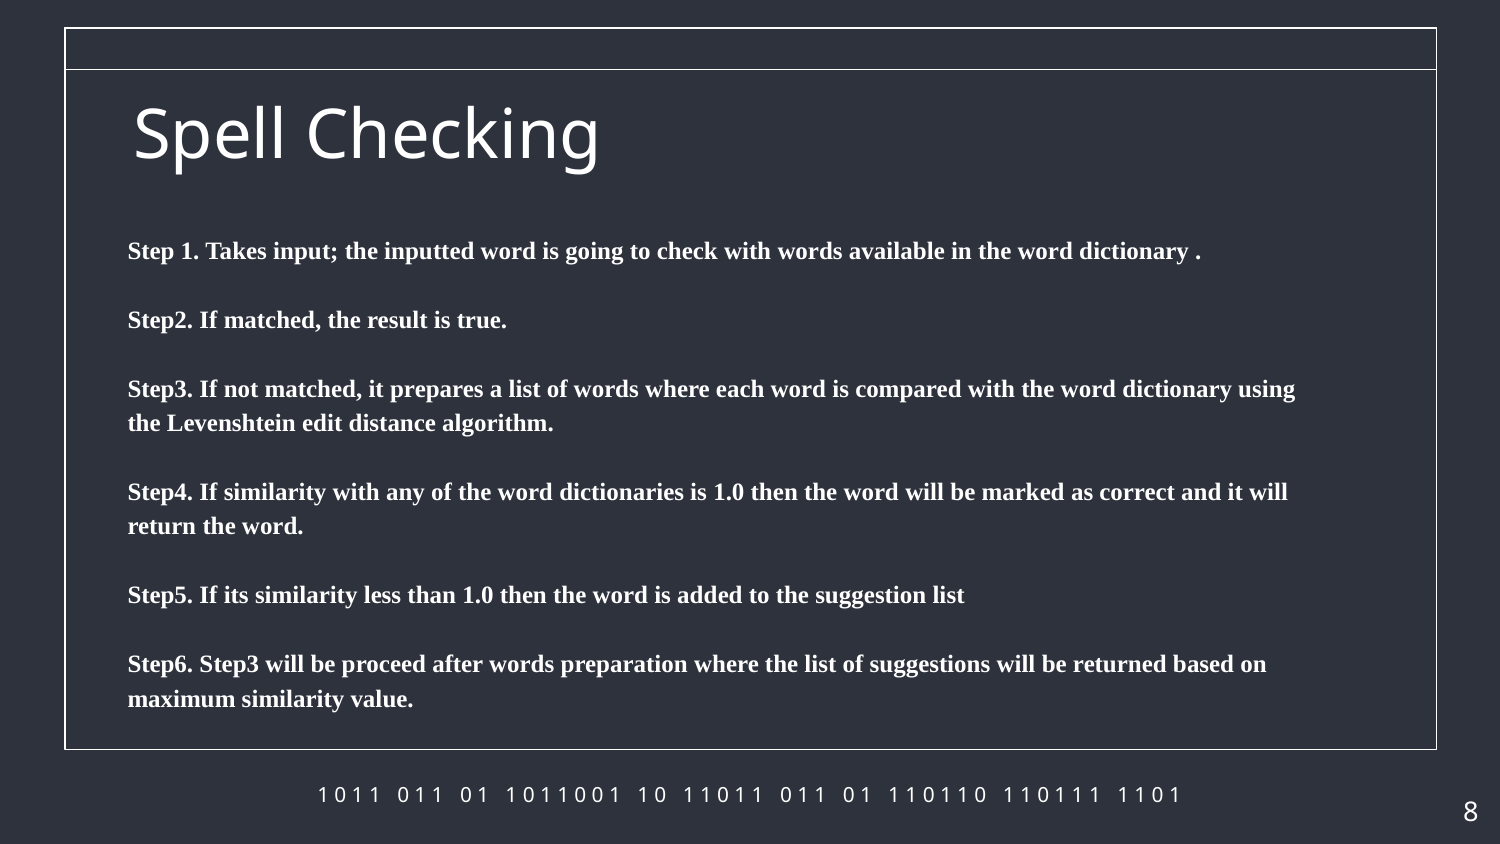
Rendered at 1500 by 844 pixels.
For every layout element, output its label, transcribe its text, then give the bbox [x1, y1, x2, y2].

text_box Step 1. Takes input; the inputted word is going to check with words available in the word dictionary . Step2. If matched, the result is true. Step3. If not matched, it prepares a list of words where each word is compared with the word dictionary using the Levenshtein edit distance algorithm. Step4. If similarity with any of the word dictionaries is 1.0 then the word will be marked as correct and it will return the word. Step5. If its similarity less than 1.0 then the word is added to the suggestion list Step6. Step3 will be proceed after words preparation where the list of suggestions will be returned based on maximum similarity value. [112, 214, 1321, 762]
title Spell Checking [118, 75, 1382, 170]
slide_number ‹#› [1403, 779, 1494, 844]
